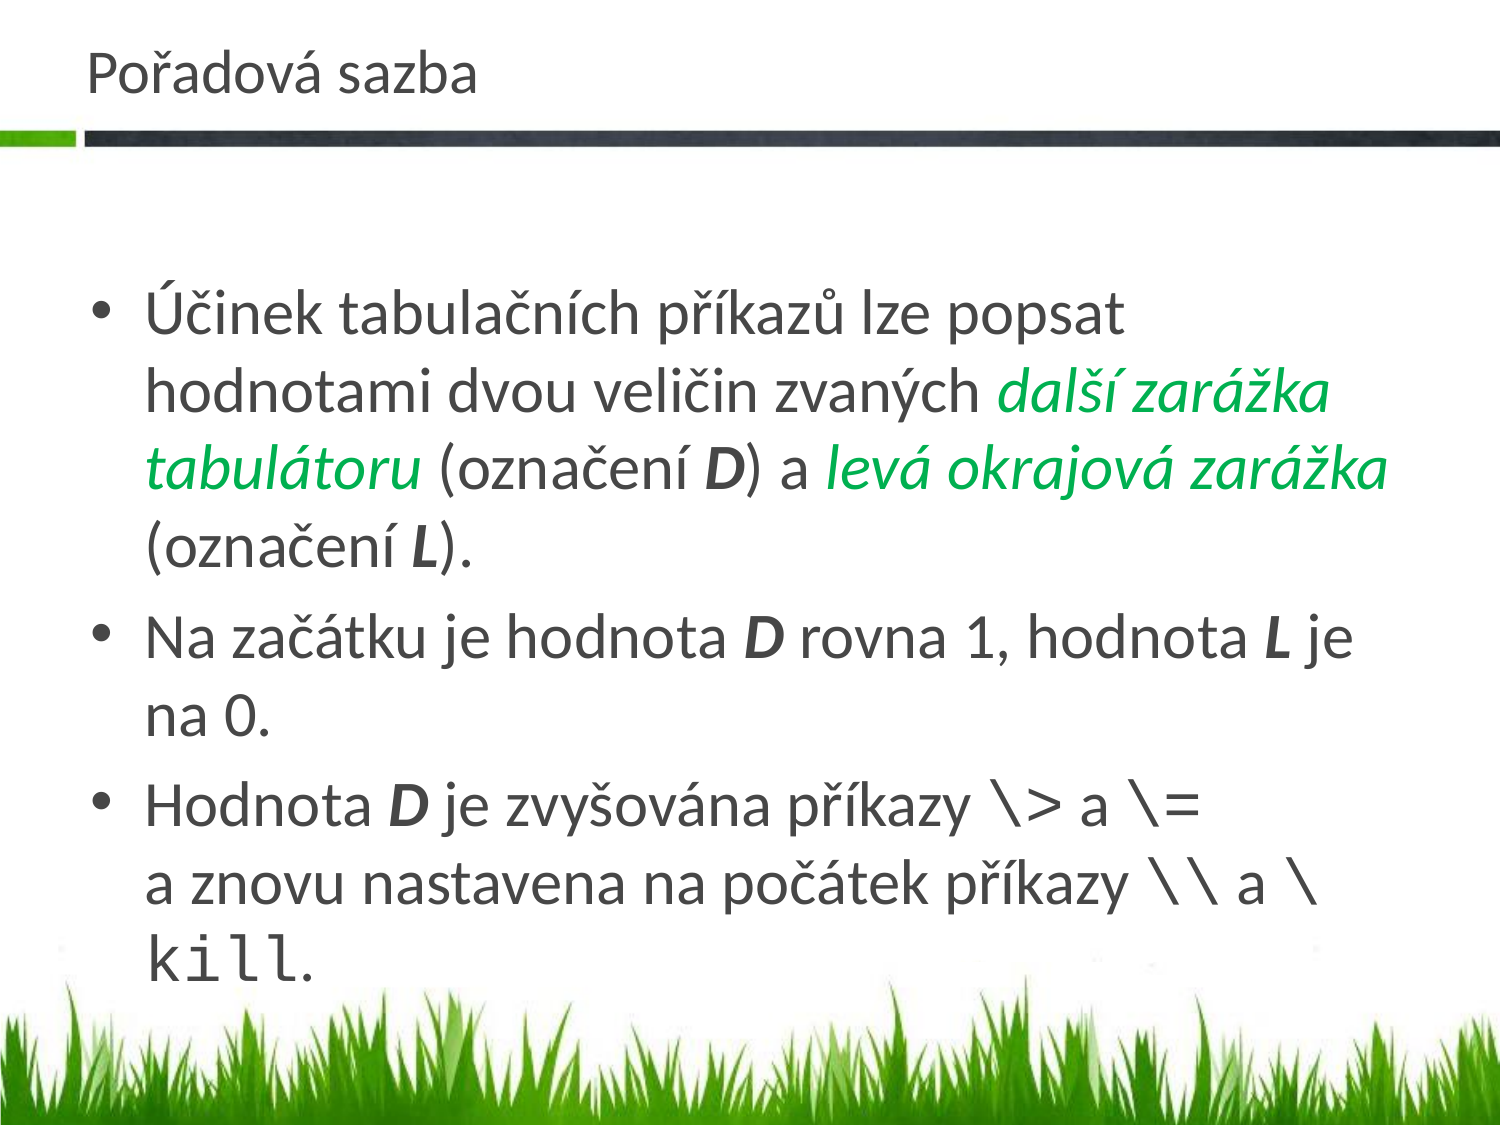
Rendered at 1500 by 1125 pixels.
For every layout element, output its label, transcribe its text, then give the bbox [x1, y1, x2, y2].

title Pořadová sazba [71, 12, 1450, 125]
picture [0, 0, 1500, 1125]
list Účinek tabulačních příkazů lze popsat hodnotami dvou veličin zvaných další zarážka tabulátoru (označení D) a levá okrajová zarážka (označení L). Na začátku je hodnota D rovna 1, hodnota L je na 0. Hodnota D je zvyšována příkazy \> a \= a znovu nastavena na počátek příkazy \\ a \kill. [75, 262, 1425, 1005]
